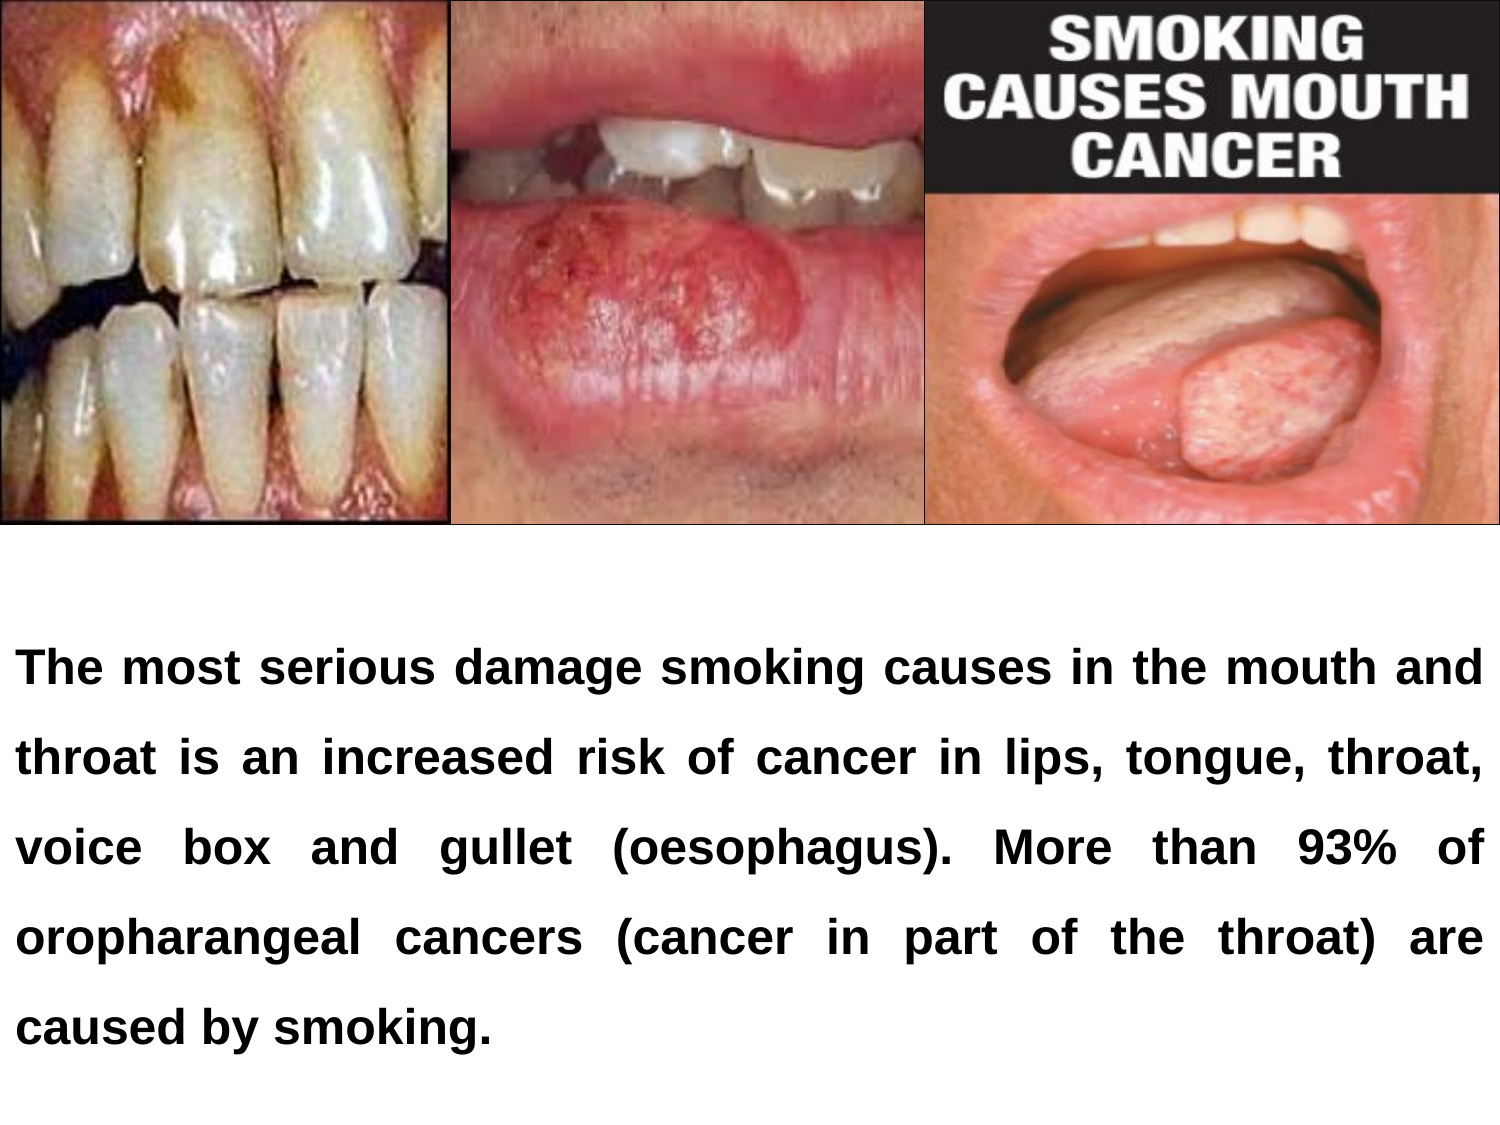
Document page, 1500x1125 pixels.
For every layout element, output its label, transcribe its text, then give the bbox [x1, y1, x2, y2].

picture [0, 0, 1500, 526]
text_box The most serious damage smoking causes in the mouth and throat is an increased risk of cancer in lips, tongue, throat, voice box and gullet (oesophagus). More than 93% of oropharangeal cancers (cancer in part of the throat) are caused by smoking. [0, 596, 1500, 1062]
